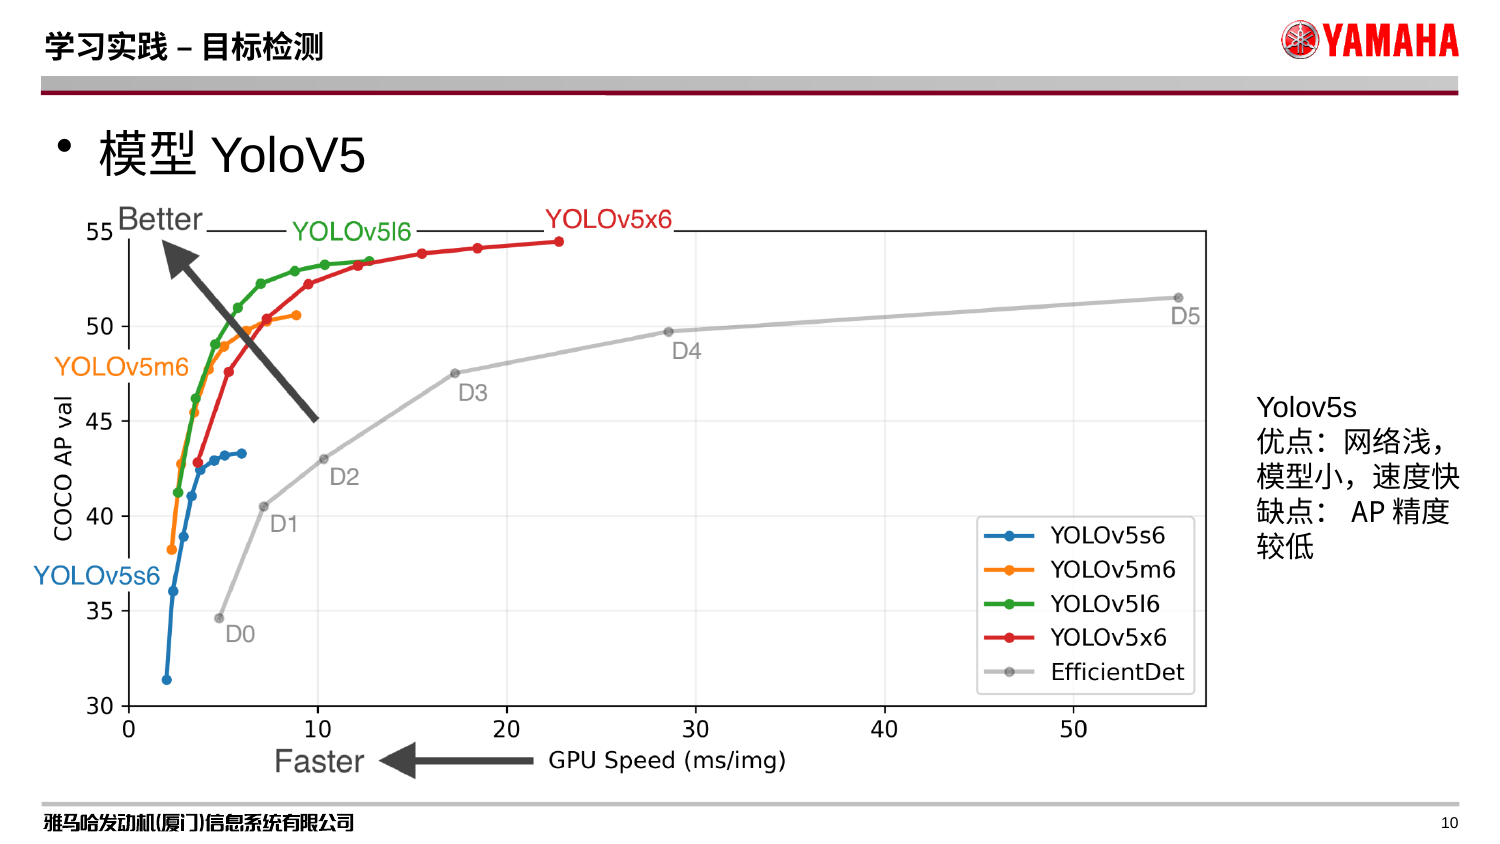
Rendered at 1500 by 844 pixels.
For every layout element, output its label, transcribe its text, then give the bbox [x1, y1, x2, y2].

list 模型YoloV5 [41, 114, 1336, 651]
title 学习实践 – 目标检测 [29, 20, 1168, 74]
picture [1281, 20, 1459, 59]
picture [29, 197, 1230, 798]
text_box Yolov5s 优点：网络浅，模型小，速度快 缺点：AP精度较低 [1241, 381, 1486, 571]
slide_number 10 [1123, 810, 1474, 835]
